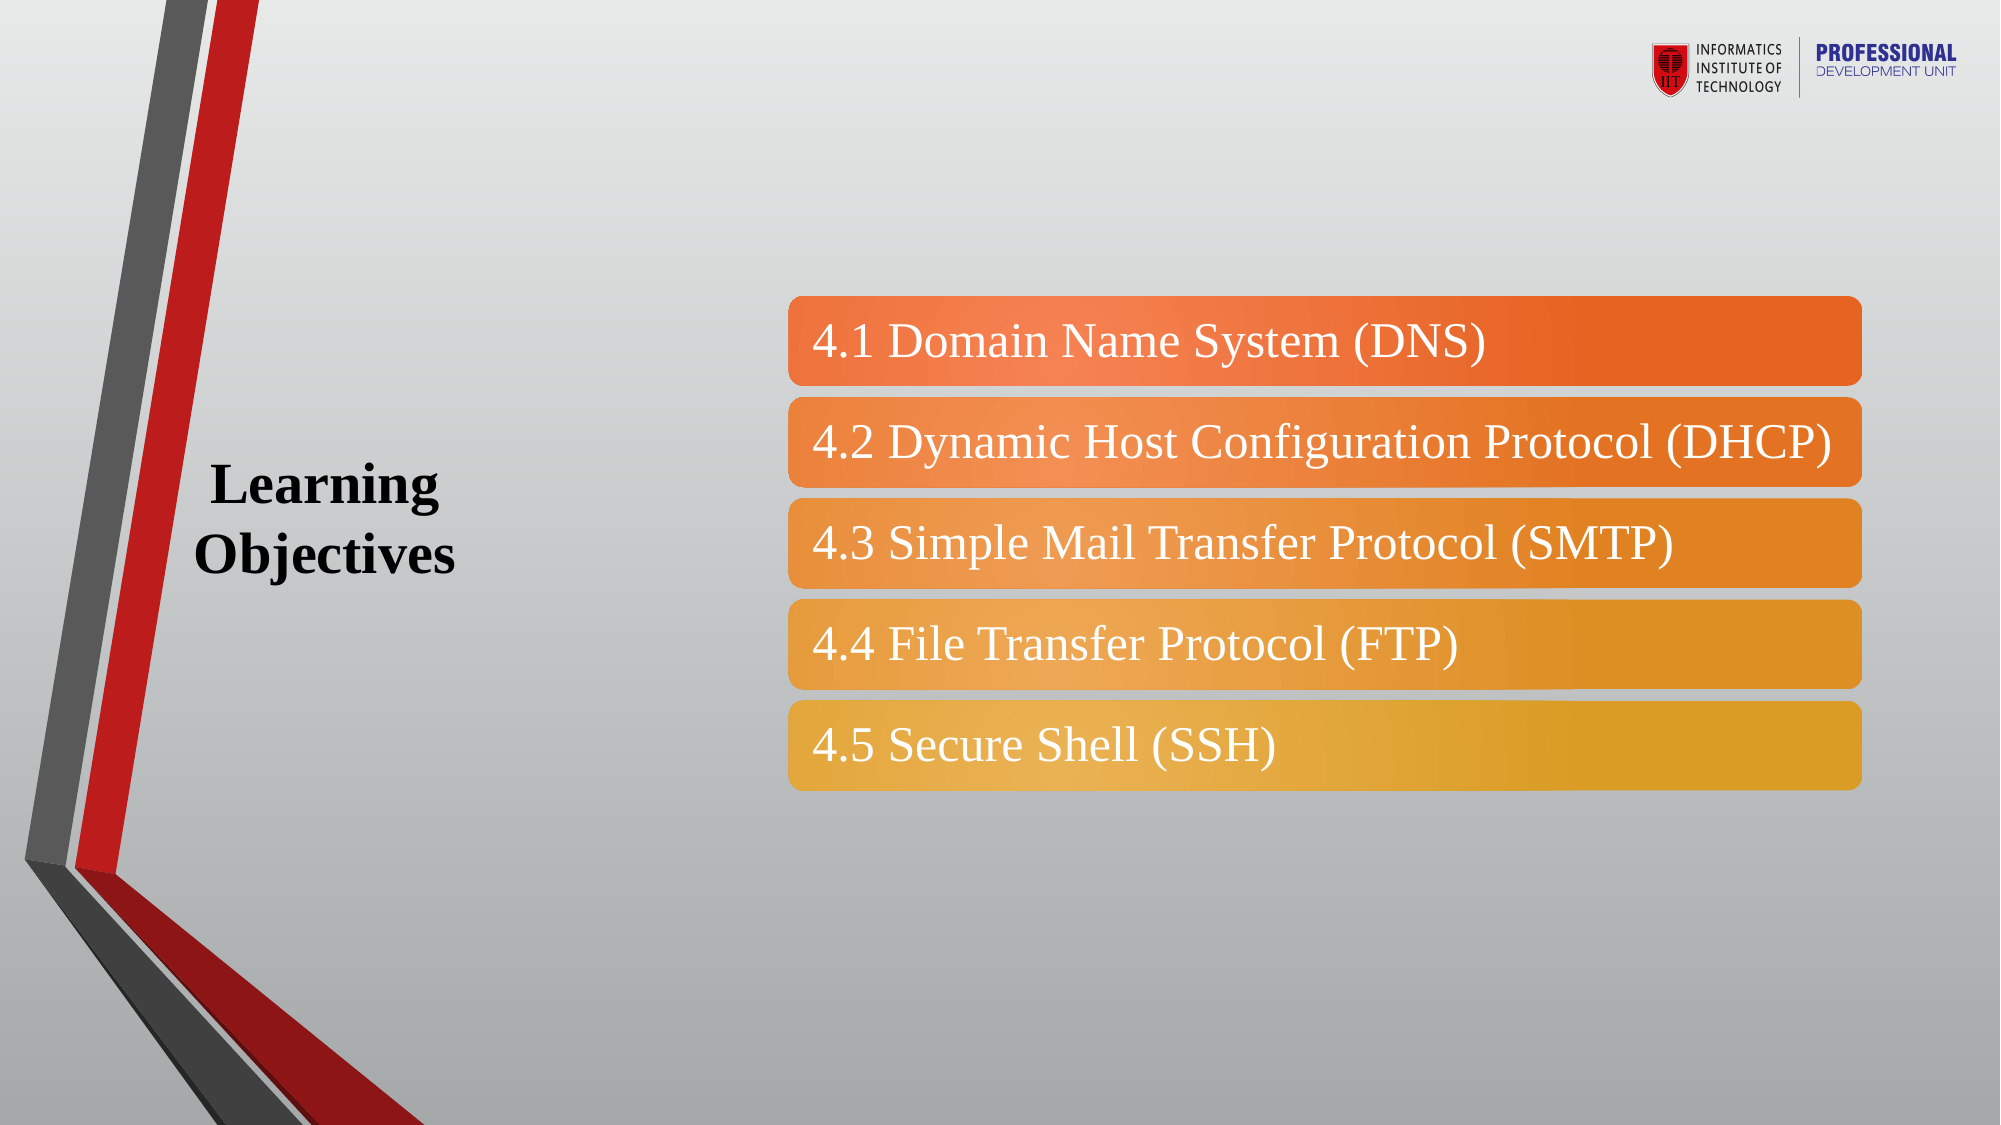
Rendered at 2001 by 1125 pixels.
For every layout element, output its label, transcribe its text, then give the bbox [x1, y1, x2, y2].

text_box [788, 147, 1863, 939]
title Learning Objectives [112, 105, 538, 925]
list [1642, 32, 1961, 106]
